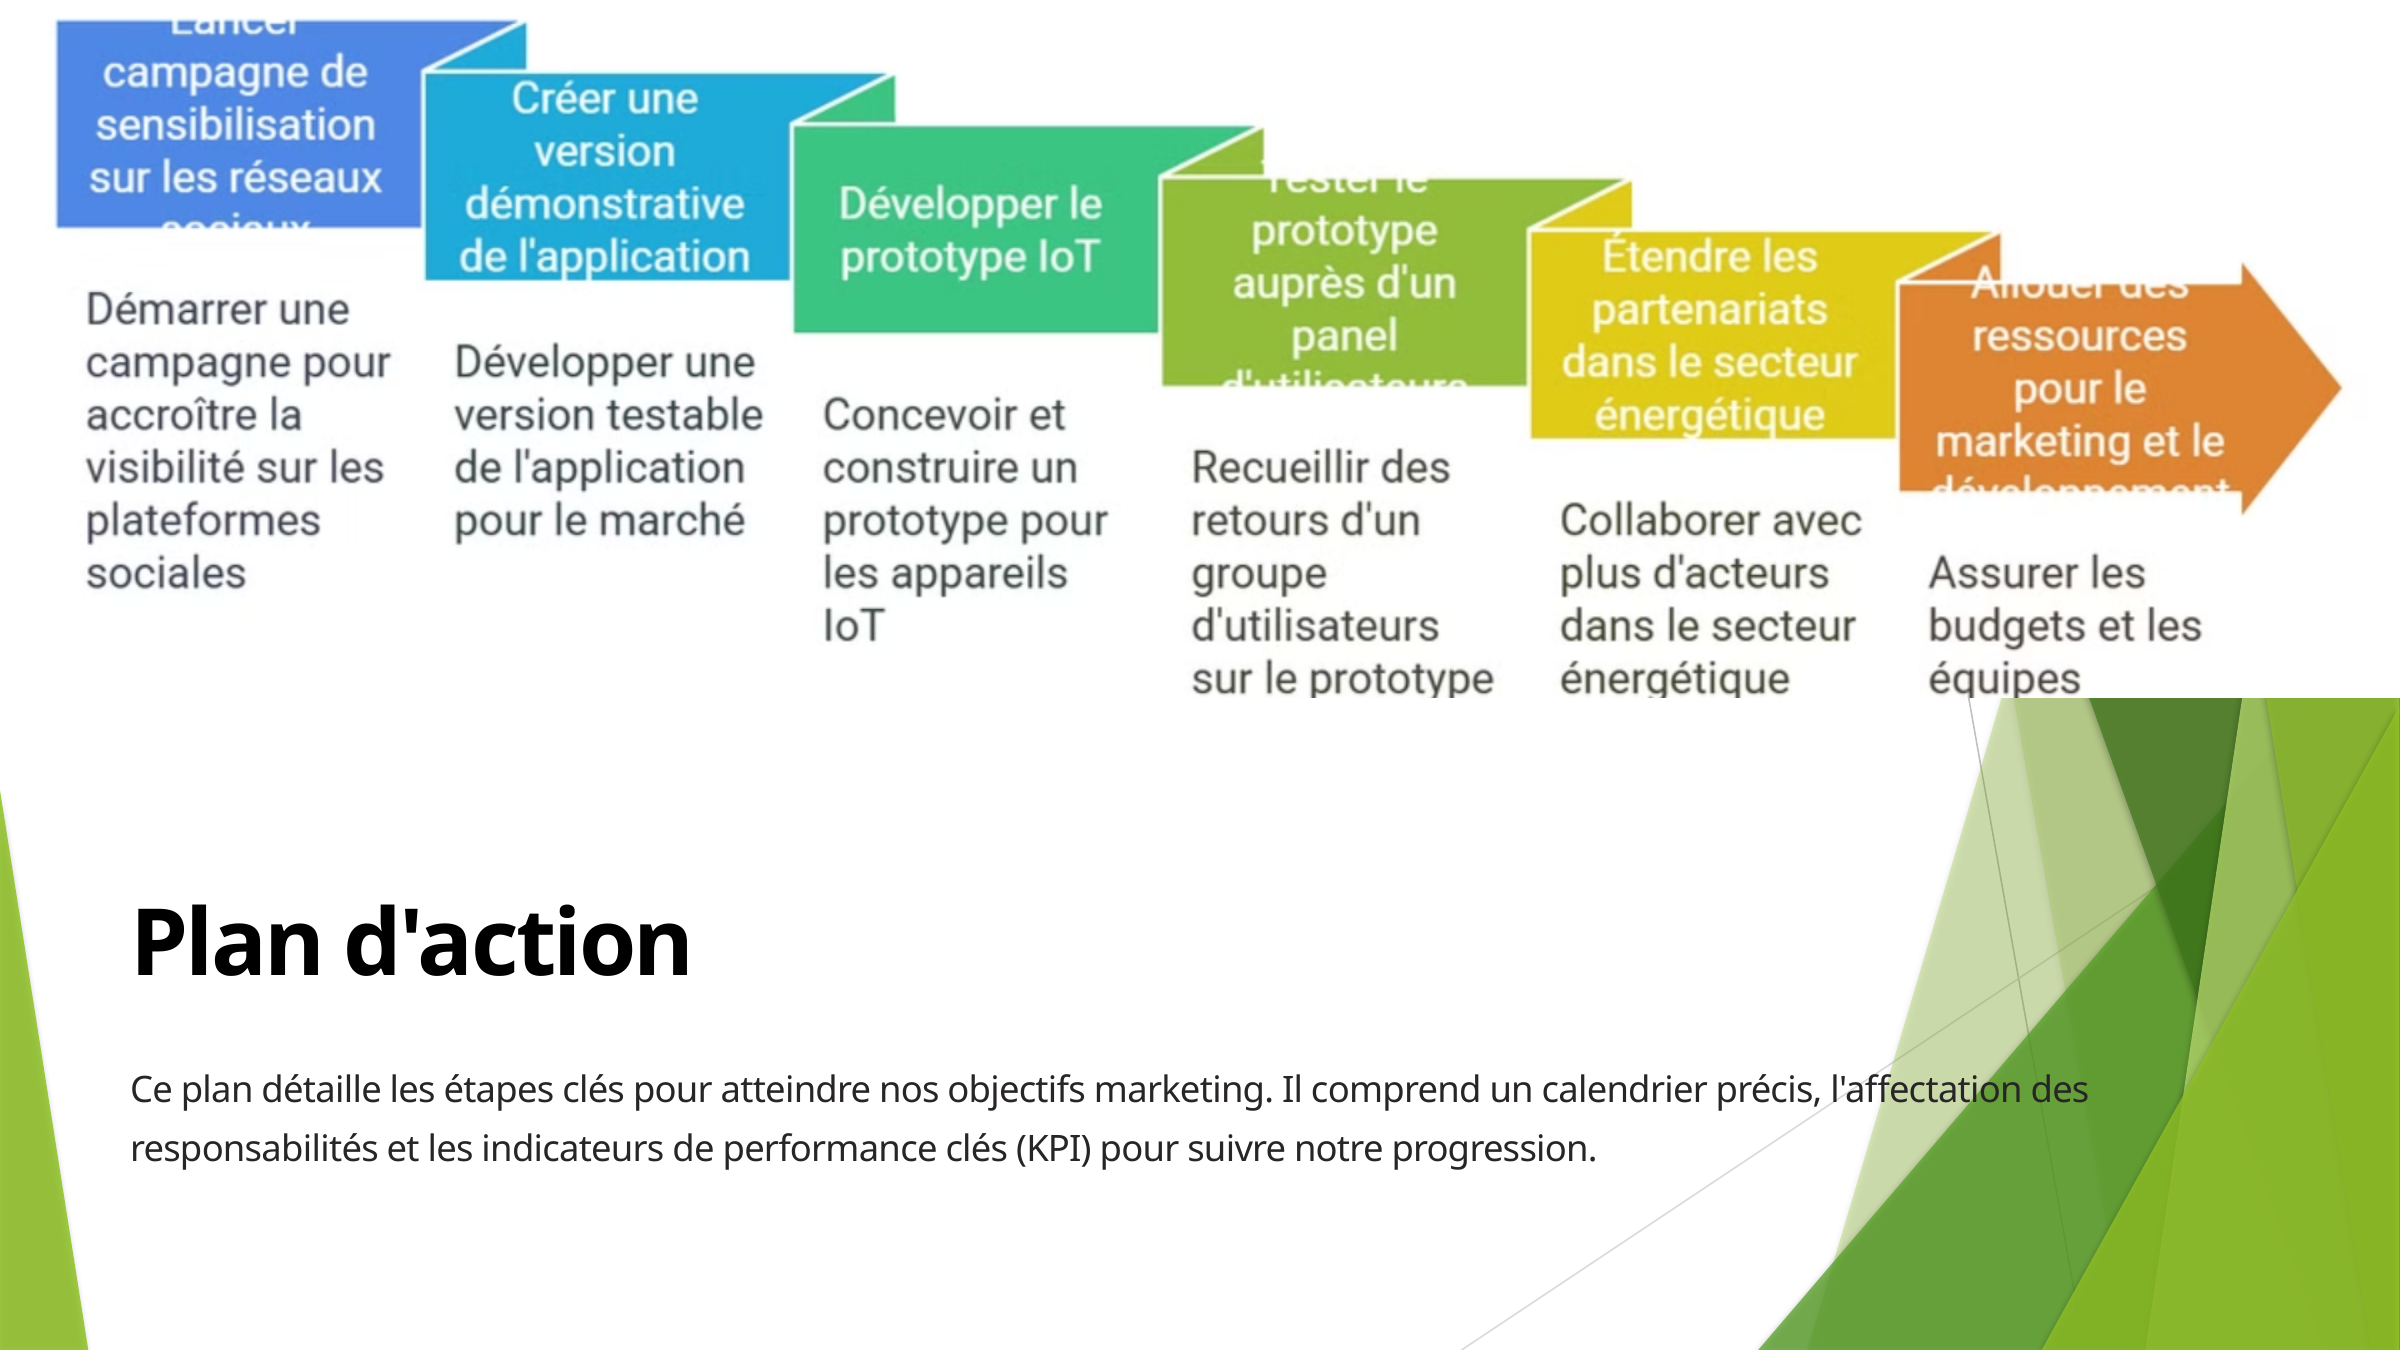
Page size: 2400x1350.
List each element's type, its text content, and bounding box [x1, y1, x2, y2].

text_box Ce plan détaille les étapes clés pour atteindre nos objectifs marketing. Il comprend un calendrier précis, l'affectation des responsabilités et les indicateurs de performance clés (KPI) pour suivre notre progression. [130, 1050, 2270, 1170]
text_box Plan d'action [130, 878, 1061, 995]
picture [0, 0, 2400, 699]
